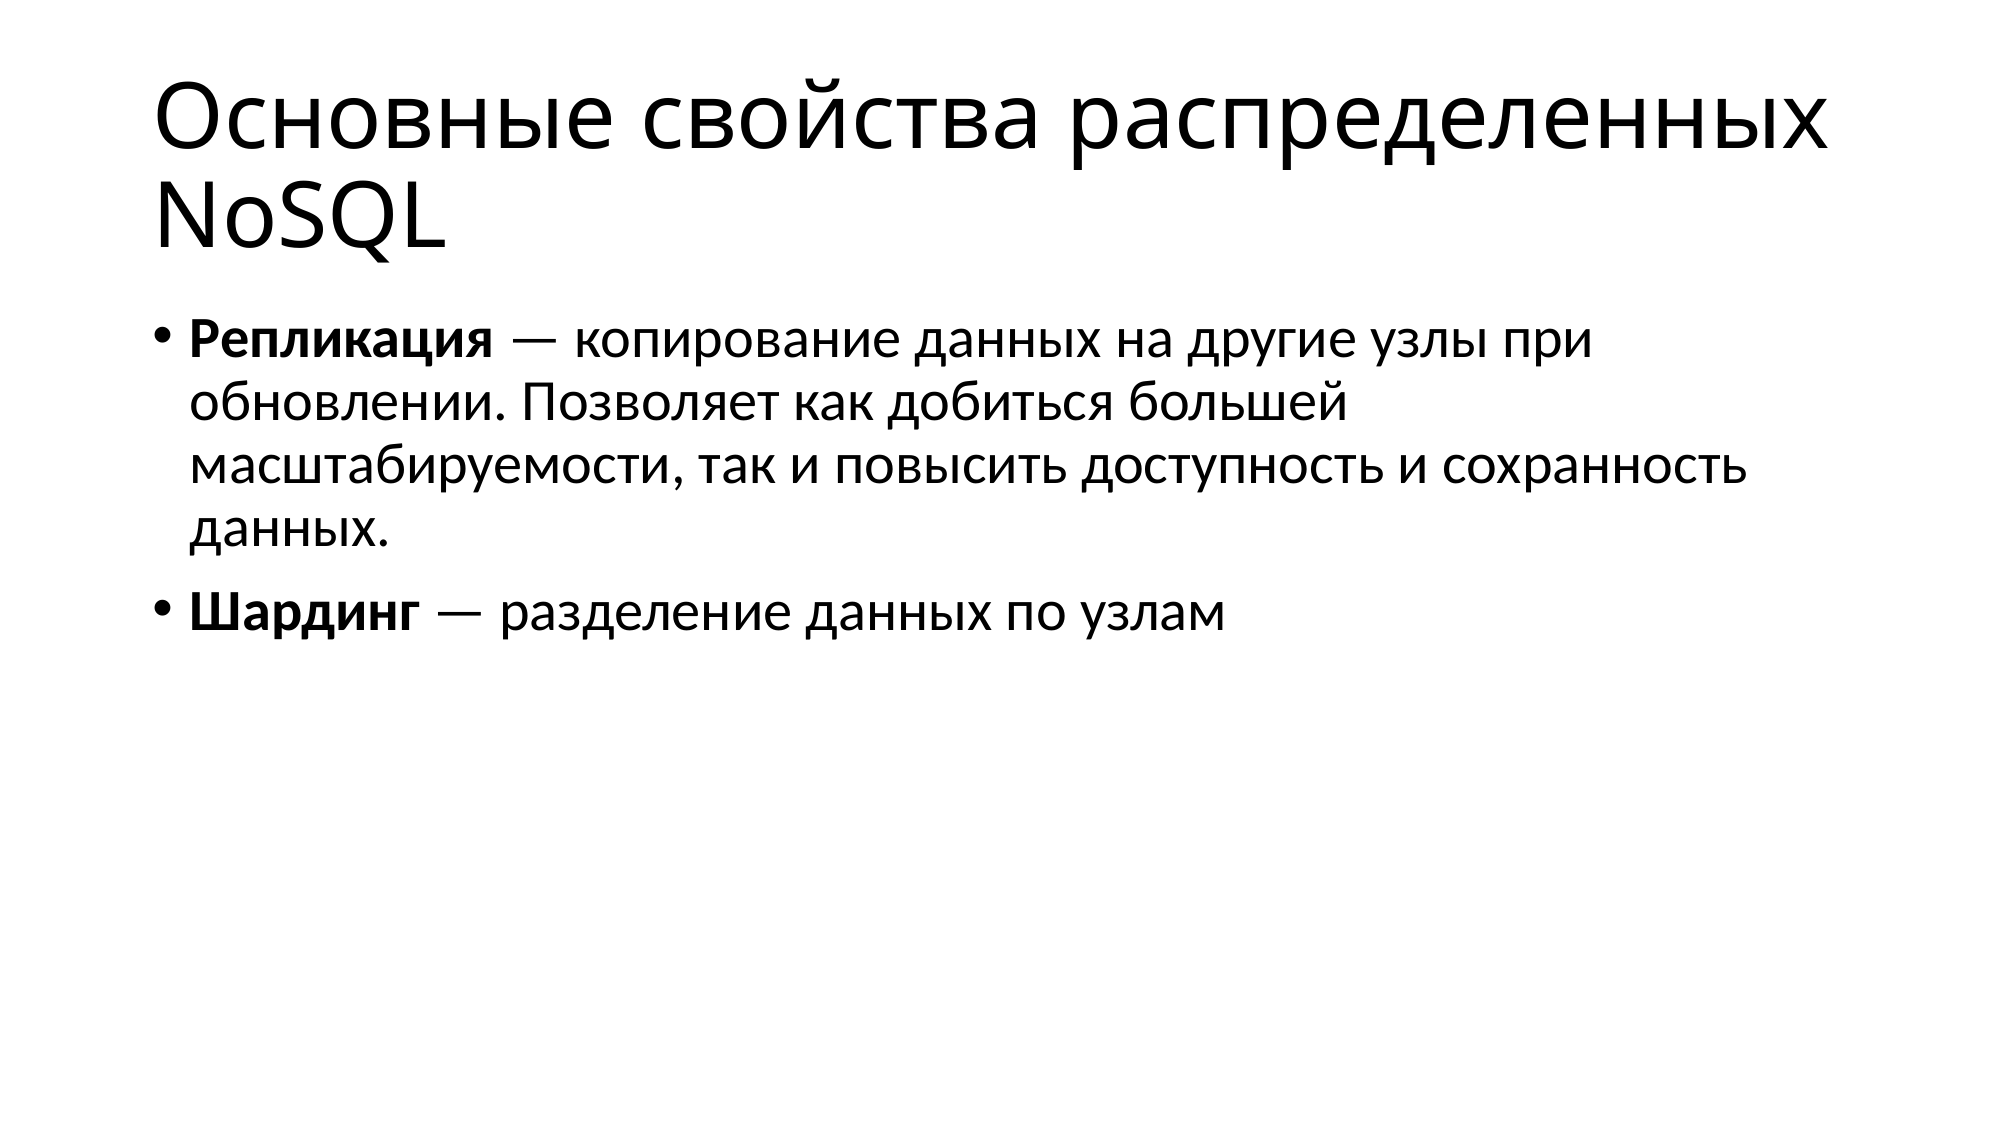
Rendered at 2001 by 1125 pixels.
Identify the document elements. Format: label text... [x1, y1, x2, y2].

list Репликация — копирование данных на другие узлы при обновлении. Позволяет как добиться большей масштабируемости, так и повысить доступность и сохранность данных. Шардинг — разделение данных по узлам [137, 299, 1863, 1014]
title Основные свойства распределенных NoSQL [137, 59, 1863, 278]
